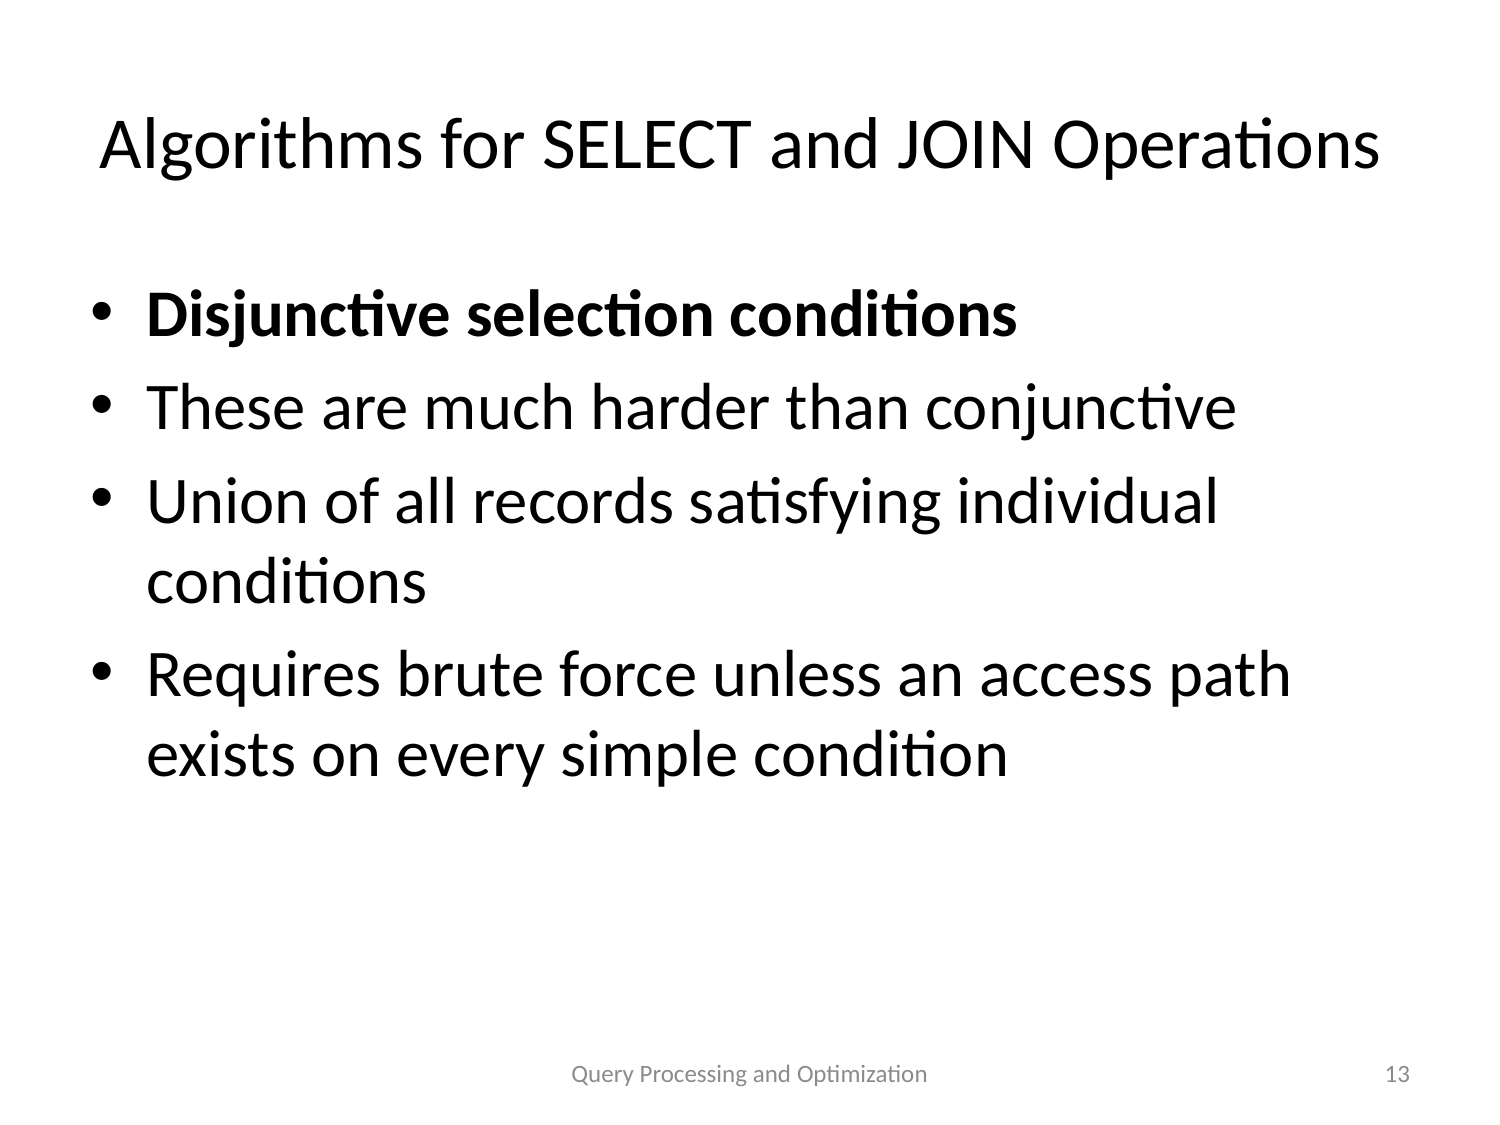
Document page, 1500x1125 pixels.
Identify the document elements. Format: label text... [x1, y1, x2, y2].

footer Query Processing and Optimization [512, 1042, 988, 1103]
title Algorithms for SELECT and JOIN Operations [75, 45, 1425, 233]
slide_number 13 [1074, 1042, 1425, 1103]
list Disjunctive selection conditions These are much harder than conjunctive Union of all records satisfying individual conditions Requires brute force unless an access path exists on every simple condition [75, 262, 1425, 1005]
